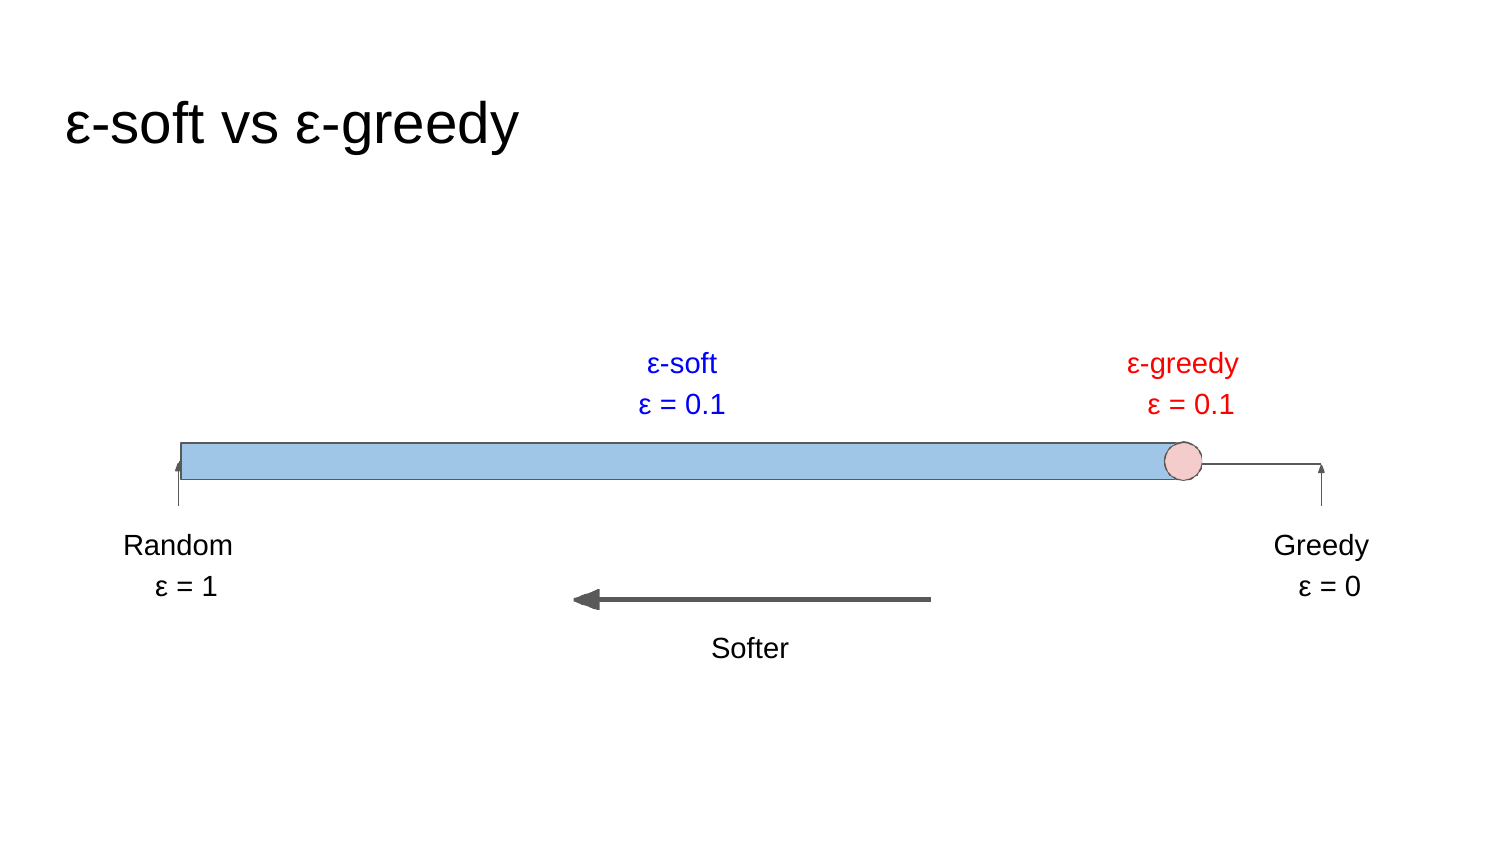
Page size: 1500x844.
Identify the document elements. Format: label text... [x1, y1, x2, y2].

text_box Random ε = 1 [121, 516, 236, 590]
text_box Greedy ε = 0 [1271, 516, 1372, 590]
text_box [1163, 441, 1203, 481]
title ε-soft vs ε-greedy [63, 82, 521, 157]
text_box ε-greedy ε = 0.1 [1125, 335, 1241, 409]
text_box [573, 589, 600, 610]
text_box [181, 442, 1163, 480]
text_box [175, 463, 181, 471]
text_box [1318, 465, 1325, 473]
text_box ε-soft ε = 0.1 [636, 335, 728, 409]
text_box Softer [709, 626, 791, 666]
